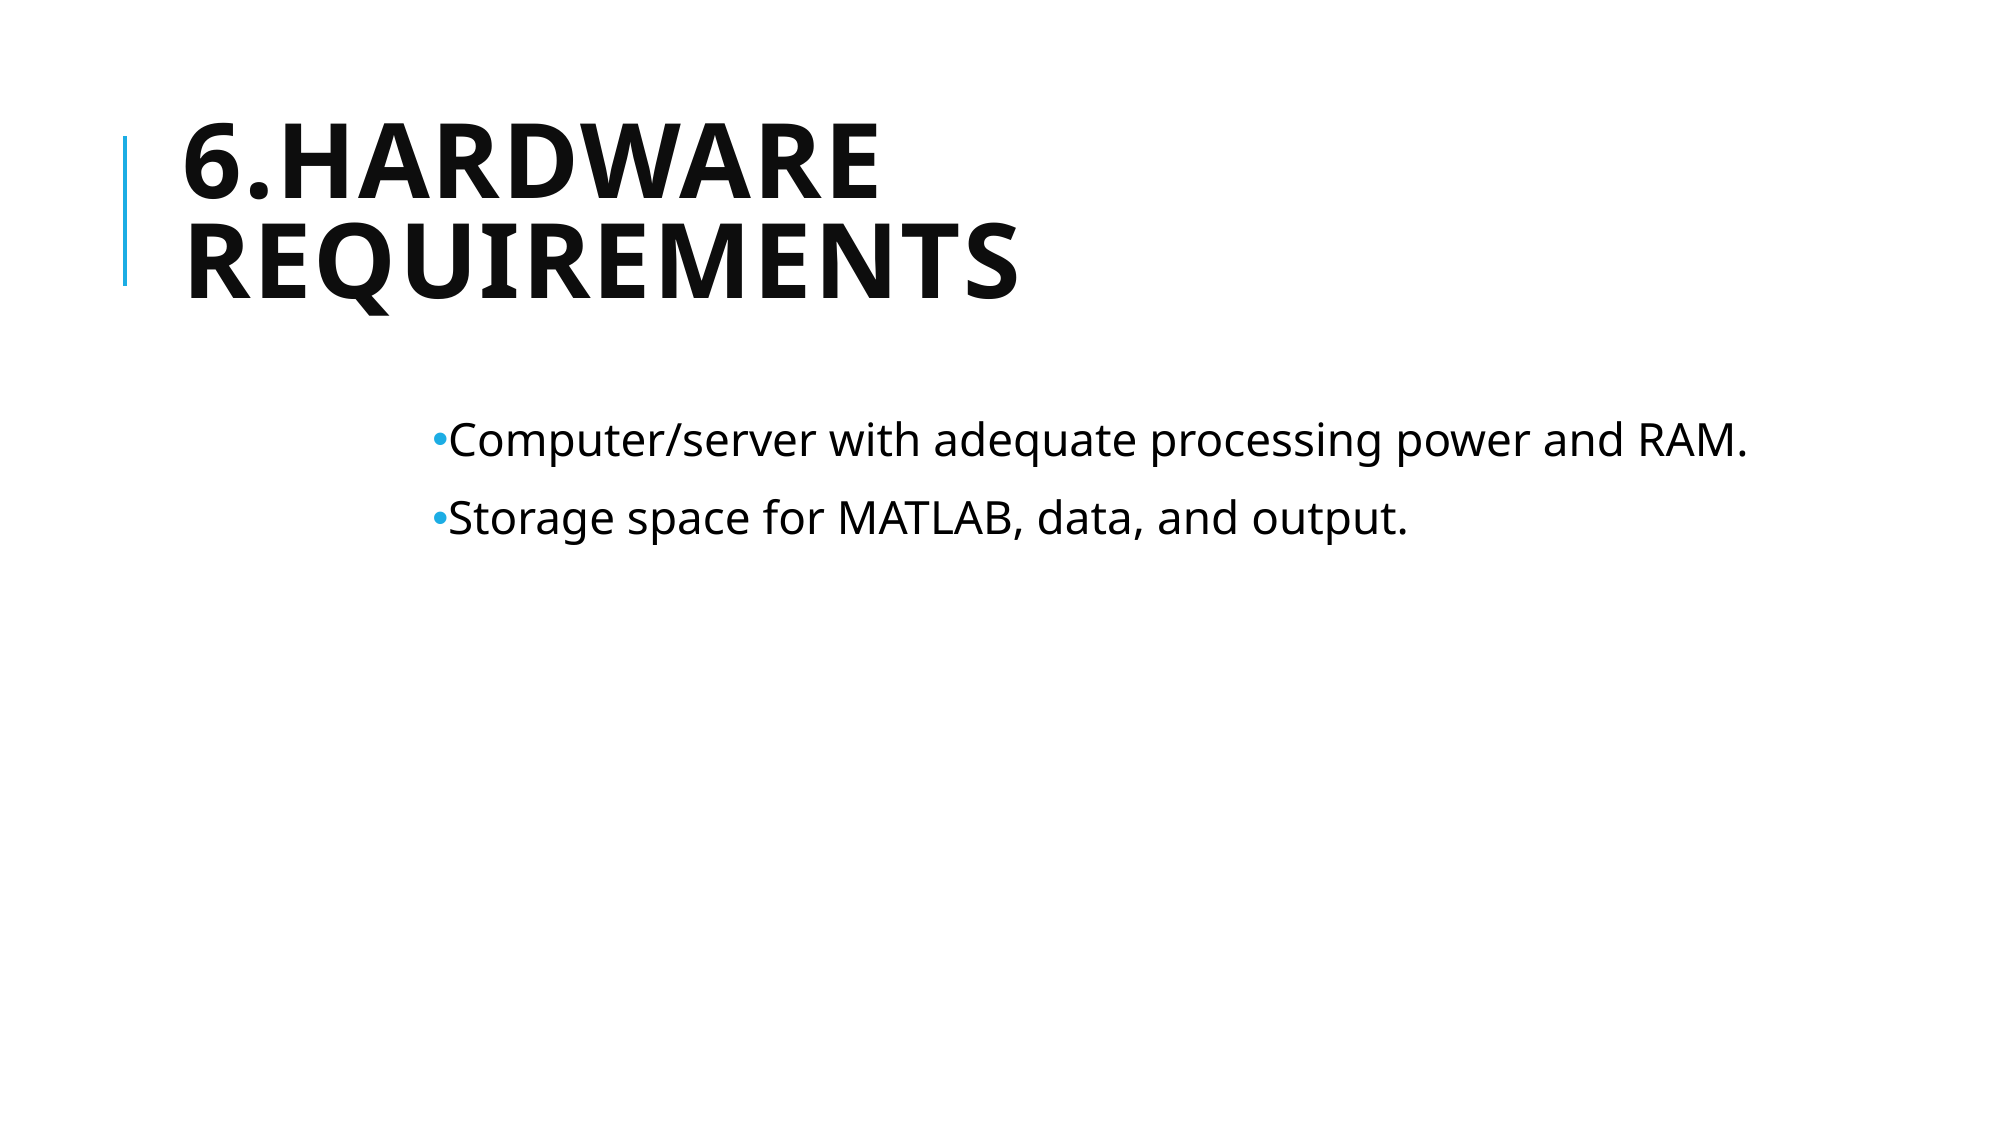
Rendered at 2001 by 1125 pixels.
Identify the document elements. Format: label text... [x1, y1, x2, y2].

list Computer/server with adequate processing power and RAM. Storage space for MATLAB, data, and output. [424, 409, 1888, 720]
title 6.Hardware Requirements [168, 96, 1763, 342]
